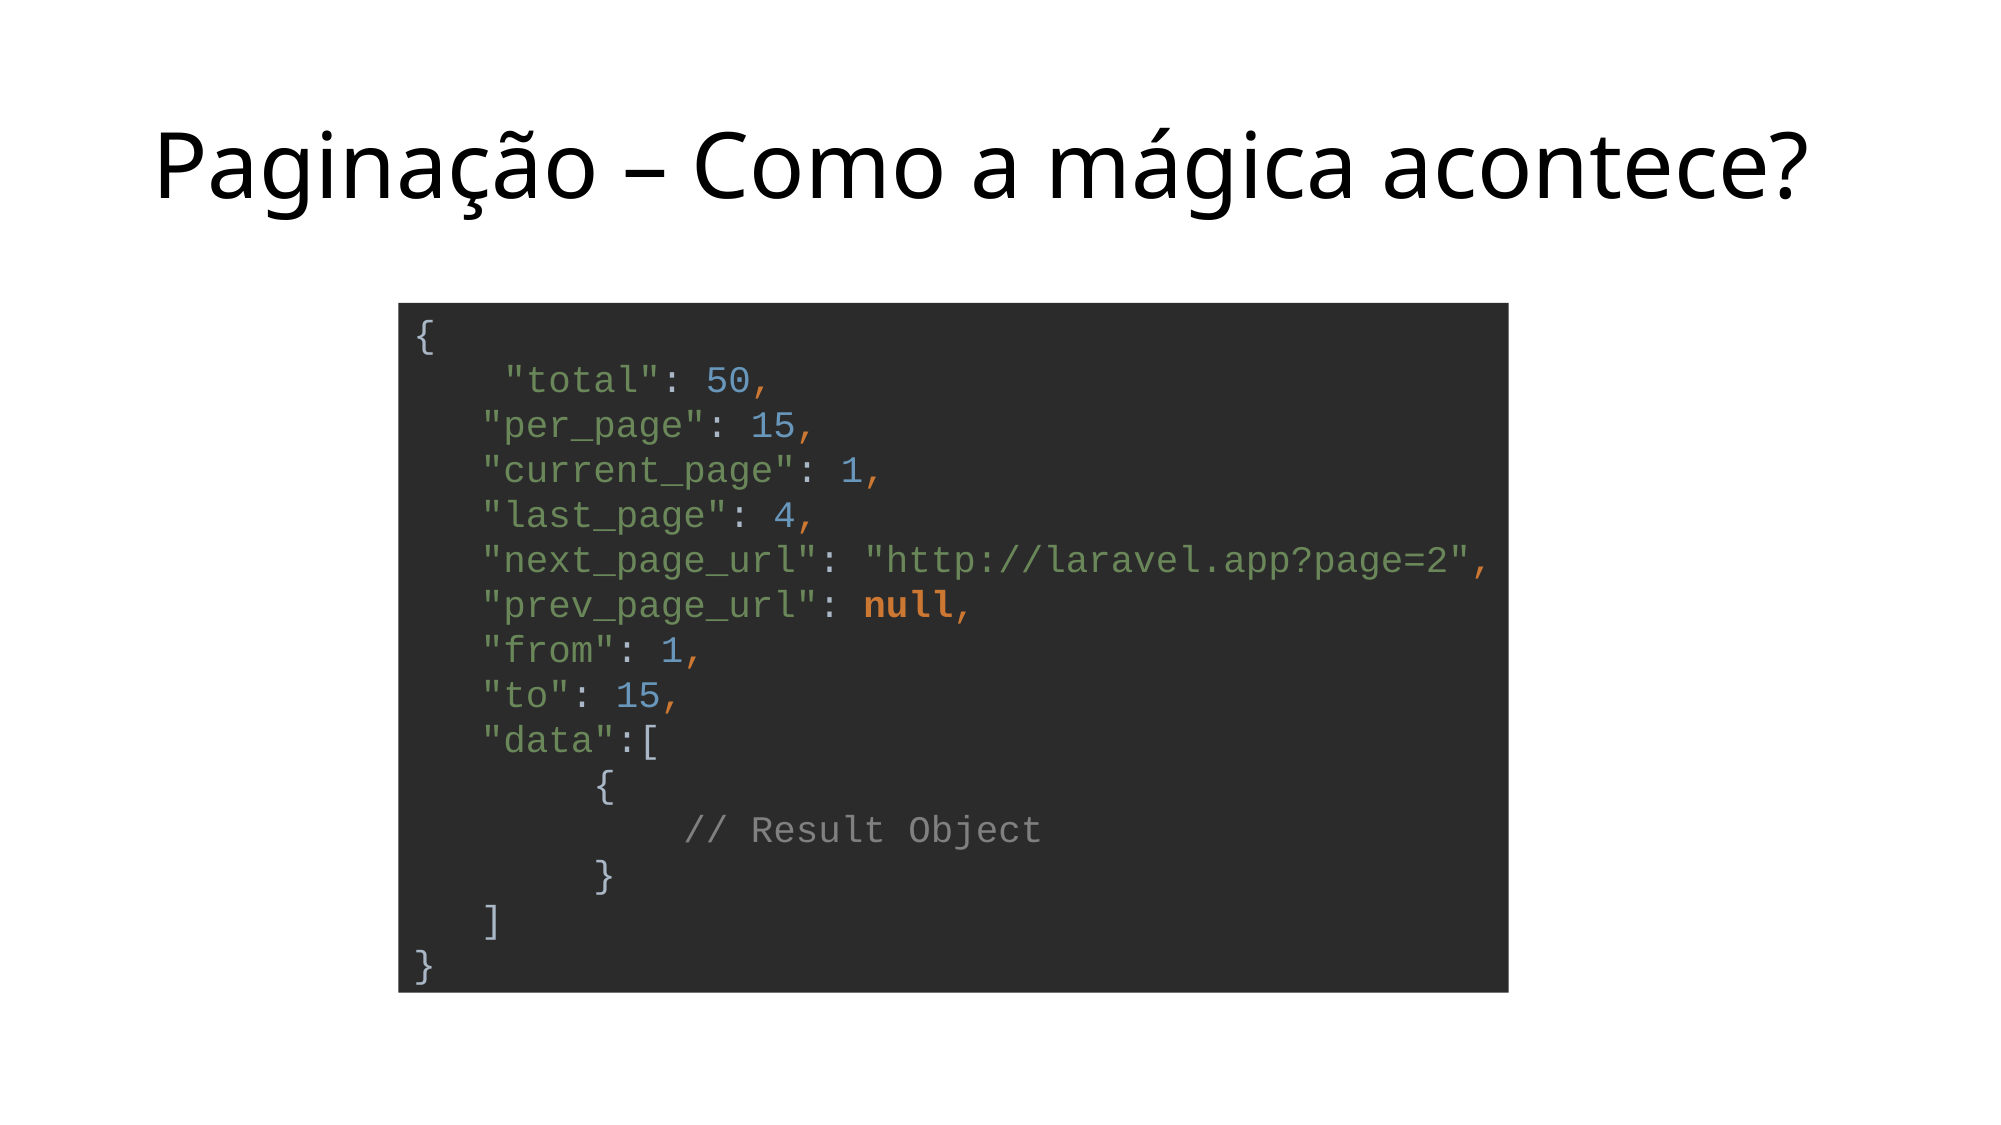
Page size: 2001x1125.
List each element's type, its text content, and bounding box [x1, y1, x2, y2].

title Paginação – Como a mágica acontece? [137, 59, 1863, 278]
text_box { "total": 50, "per_page": 15, "current_page": 1, "last_page": 4, "next_page_url": "http://laravel.app?page=2", "prev_page_url": null, "from": 1, "to": 15, "data":[ { // Result Object } ] } [398, 302, 1509, 993]
